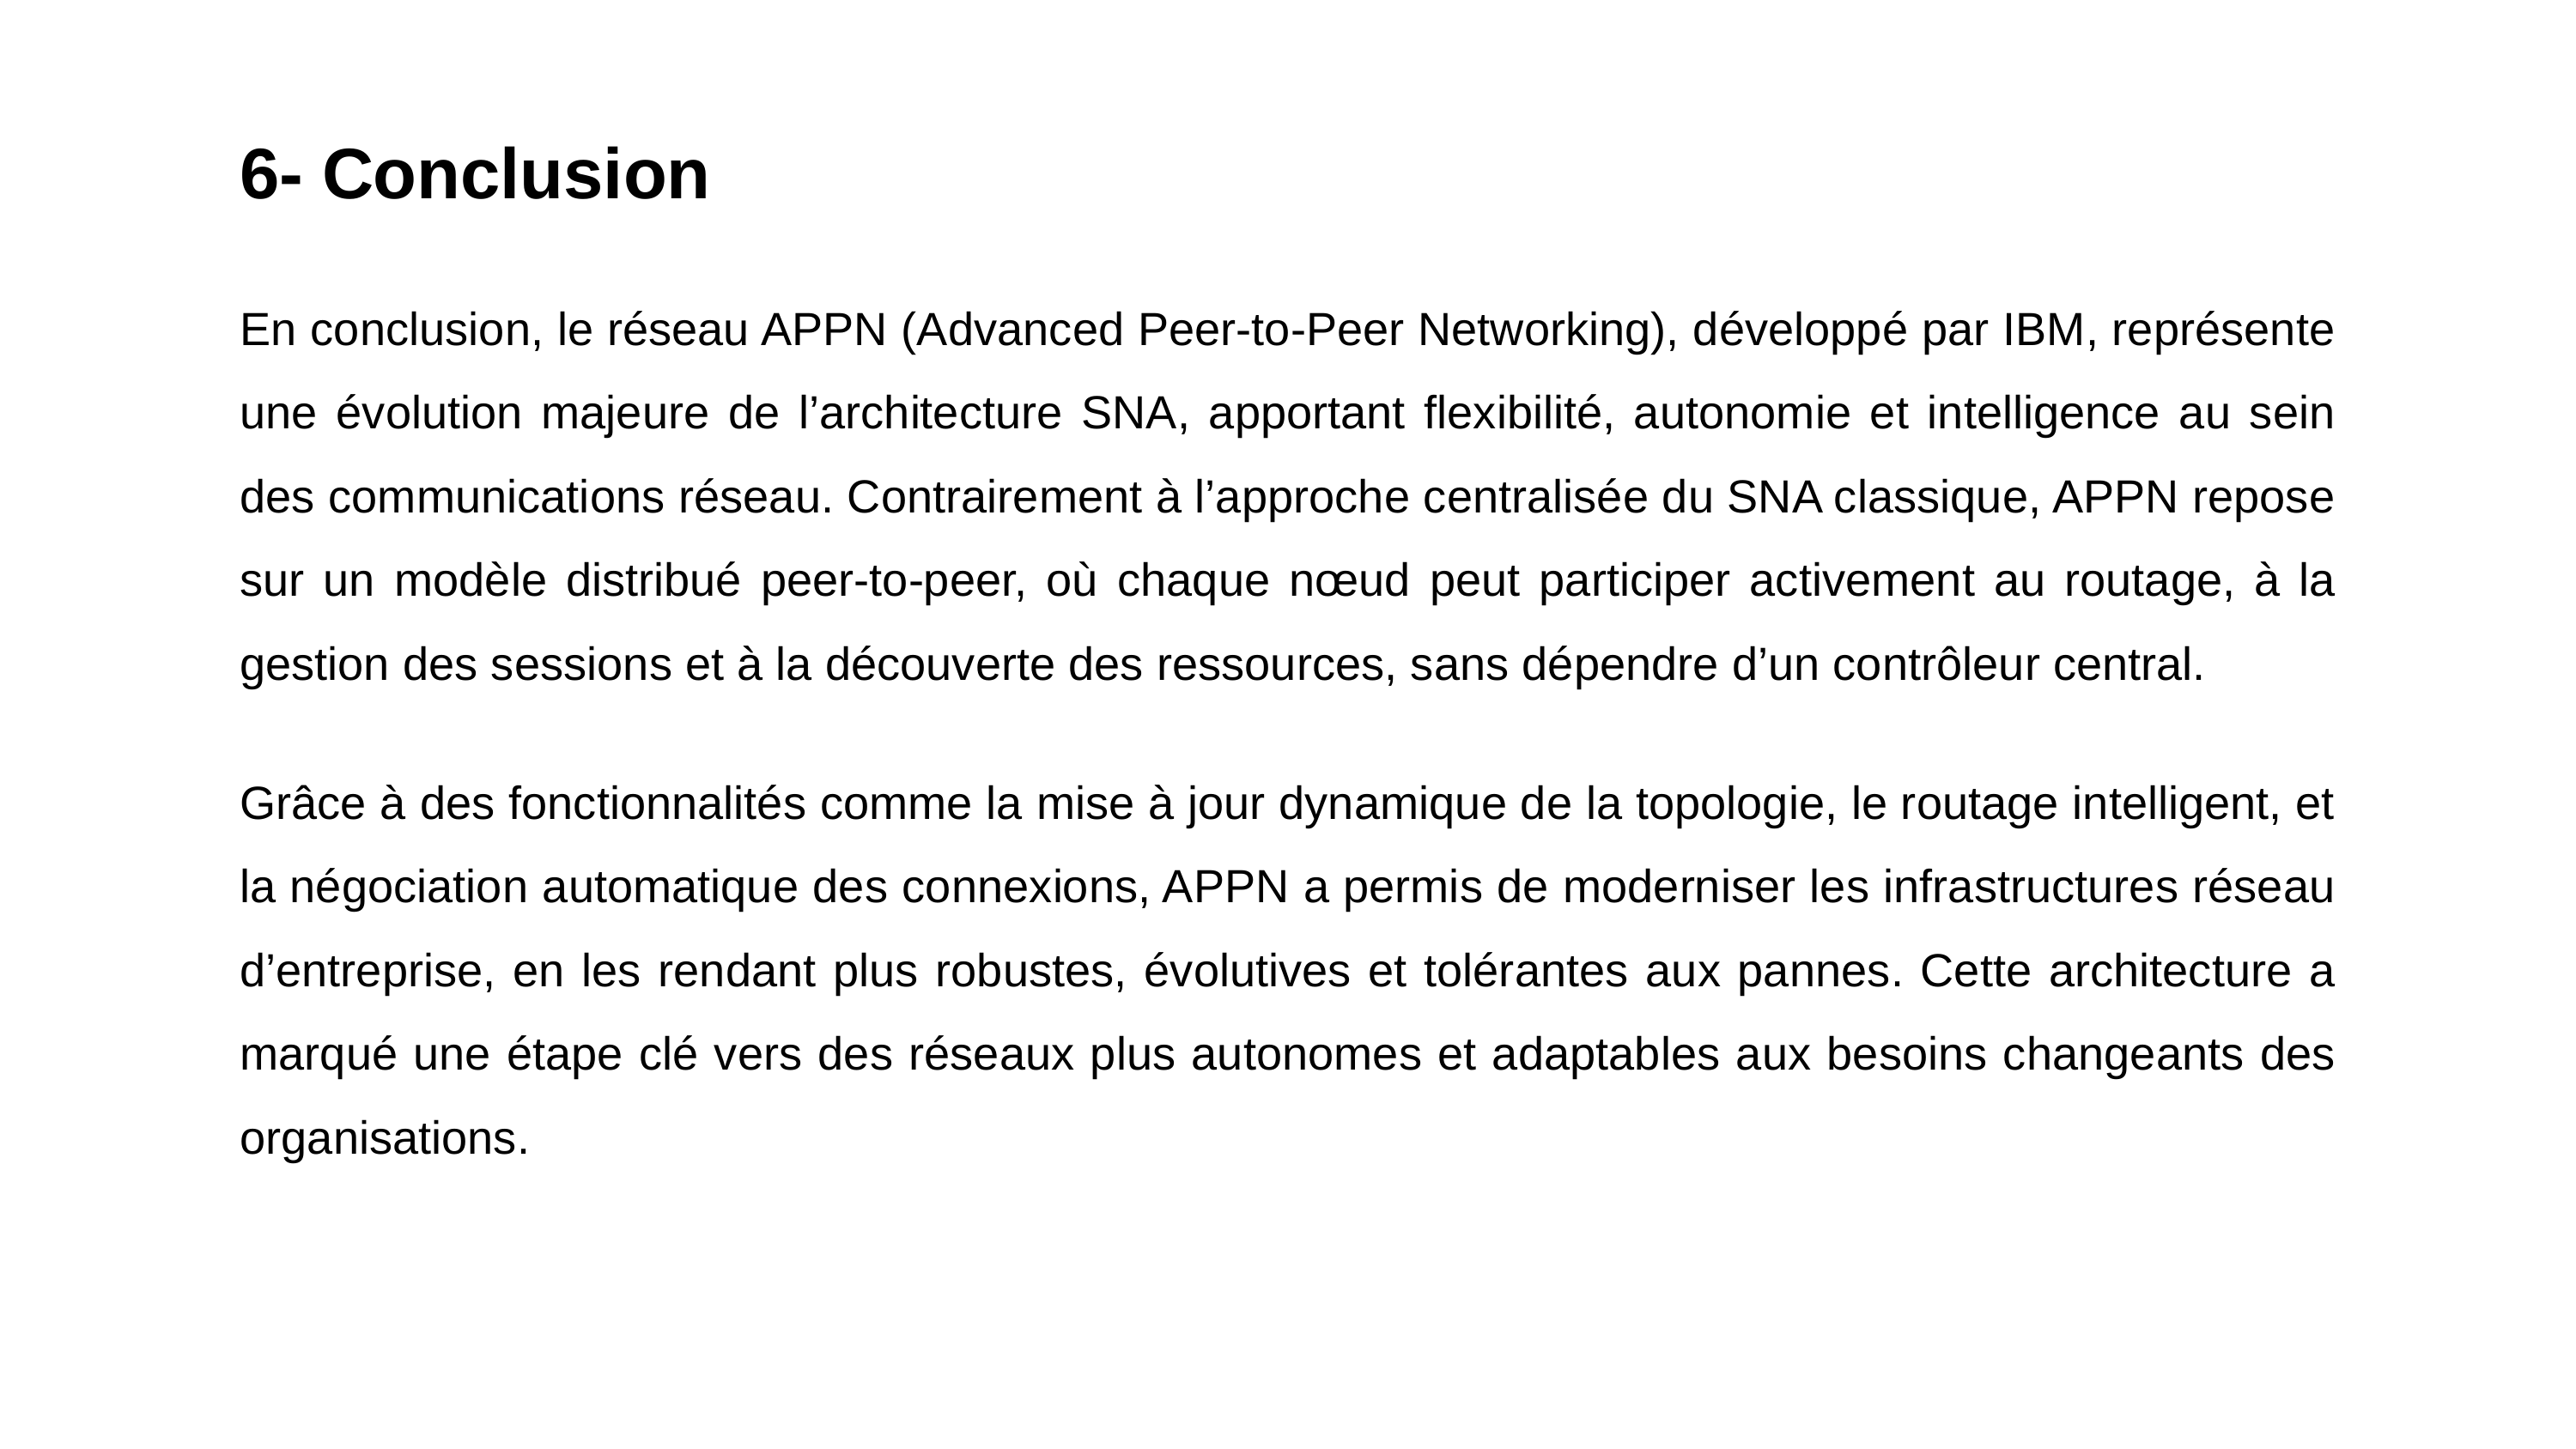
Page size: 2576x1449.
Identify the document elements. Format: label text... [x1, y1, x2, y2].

text_box En conclusion, le réseau APPN (Advanced Peer-to-Peer Networking), développé par IBM, représente une évolution majeure de l’architecture SNA, apportant flexibilité, autonomie et intelligence au sein des communications réseau. Contrairement à l’approche centralisée du SNA classique, APPN repose sur un modèle distribué peer-to-peer, où chaque nœud peut participer activement au routage, à la gestion des sessions et à la découverte des ressources, sans dépendre d’un contrôleur central. Grâce à des fonctionnalités comme la mise à jour dynamique de la topologie, le routage intelligent, et la négociation automatique des connexions, APPN a permis de moderniser les infrastructures réseau d’entreprise, en les rendant plus robustes, évolutives et tolérantes aux pannes. Cette architecture a marqué une étape clé vers des réseaux plus autonomes et adaptables aux besoins changeants des organisations. [240, 270, 2339, 1297]
text_box 6- Conclusion [240, 118, 789, 213]
